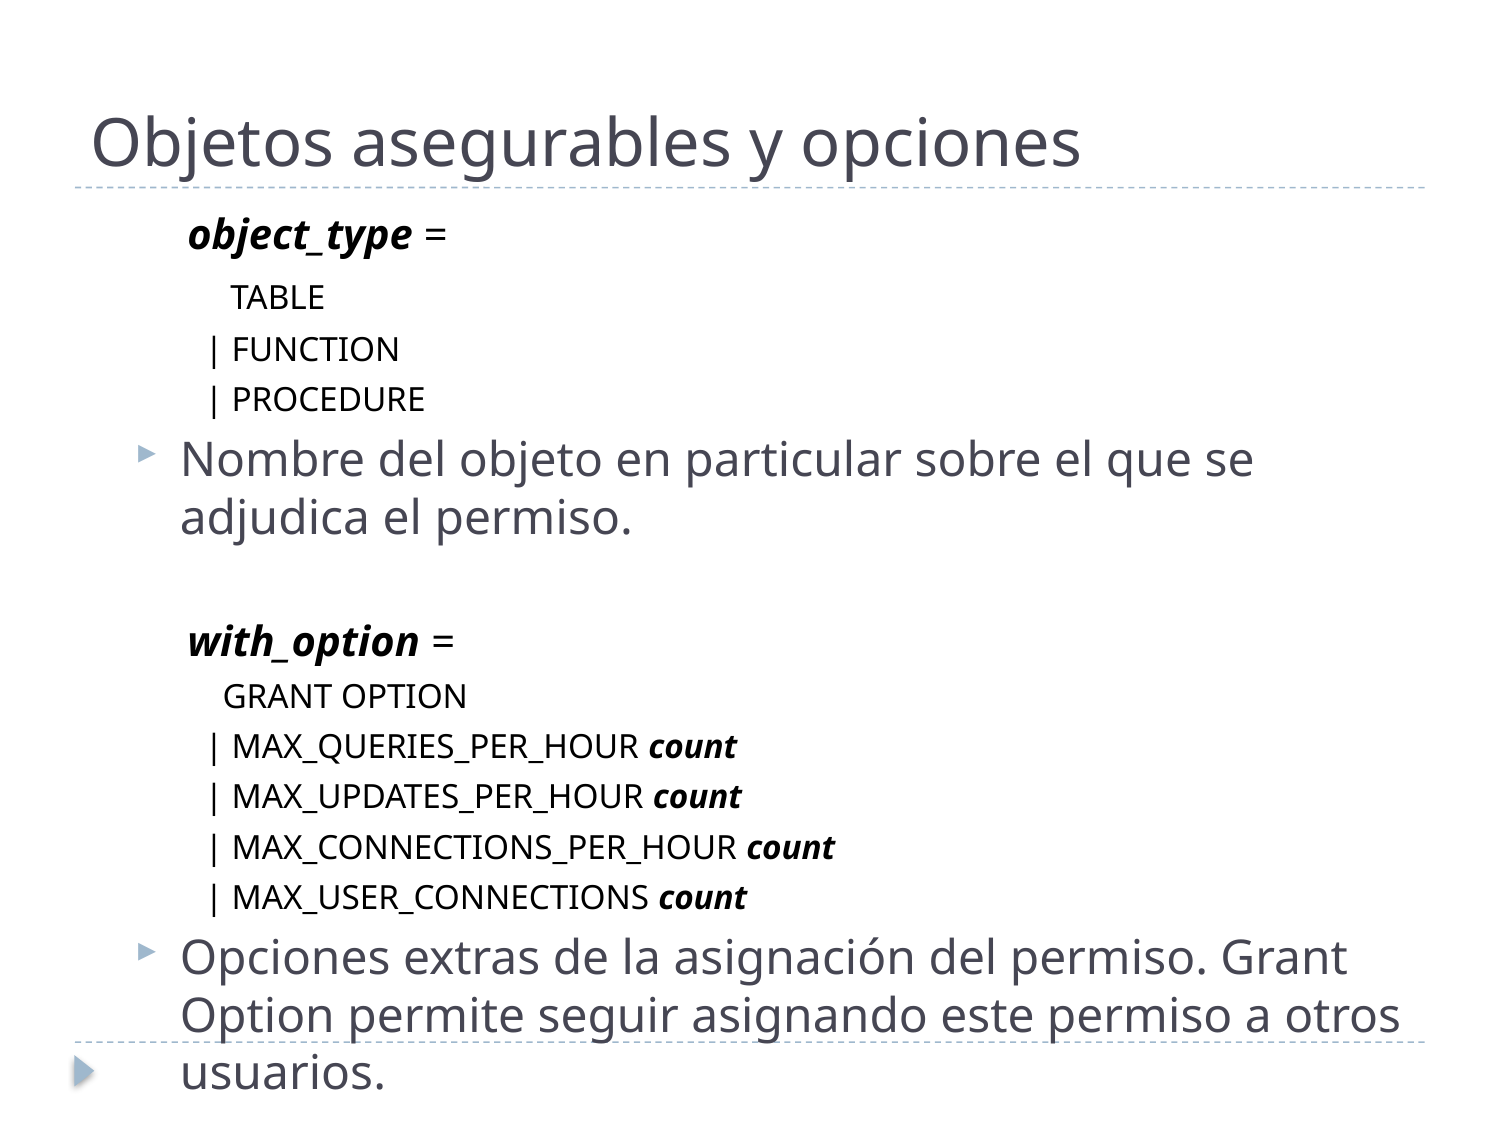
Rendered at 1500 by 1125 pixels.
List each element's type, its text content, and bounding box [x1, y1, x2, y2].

title Objetos asegurables y opciones [74, 24, 1426, 188]
list object_type = TABLE | FUNCTION | PROCEDURE Nombre del objeto en particular sobre el que se adjudica el permiso. with_option = GRANT OPTION | MAX_QUERIES_PER_HOUR count | MAX_UPDATES_PER_HOUR count | MAX_CONNECTIONS_PER_HOUR count | MAX_USER_CONNECTIONS count Opciones extras de la asignación del permiso. Grant Option permite seguir asignando este permiso a otros usuarios. [74, 199, 1426, 1011]
